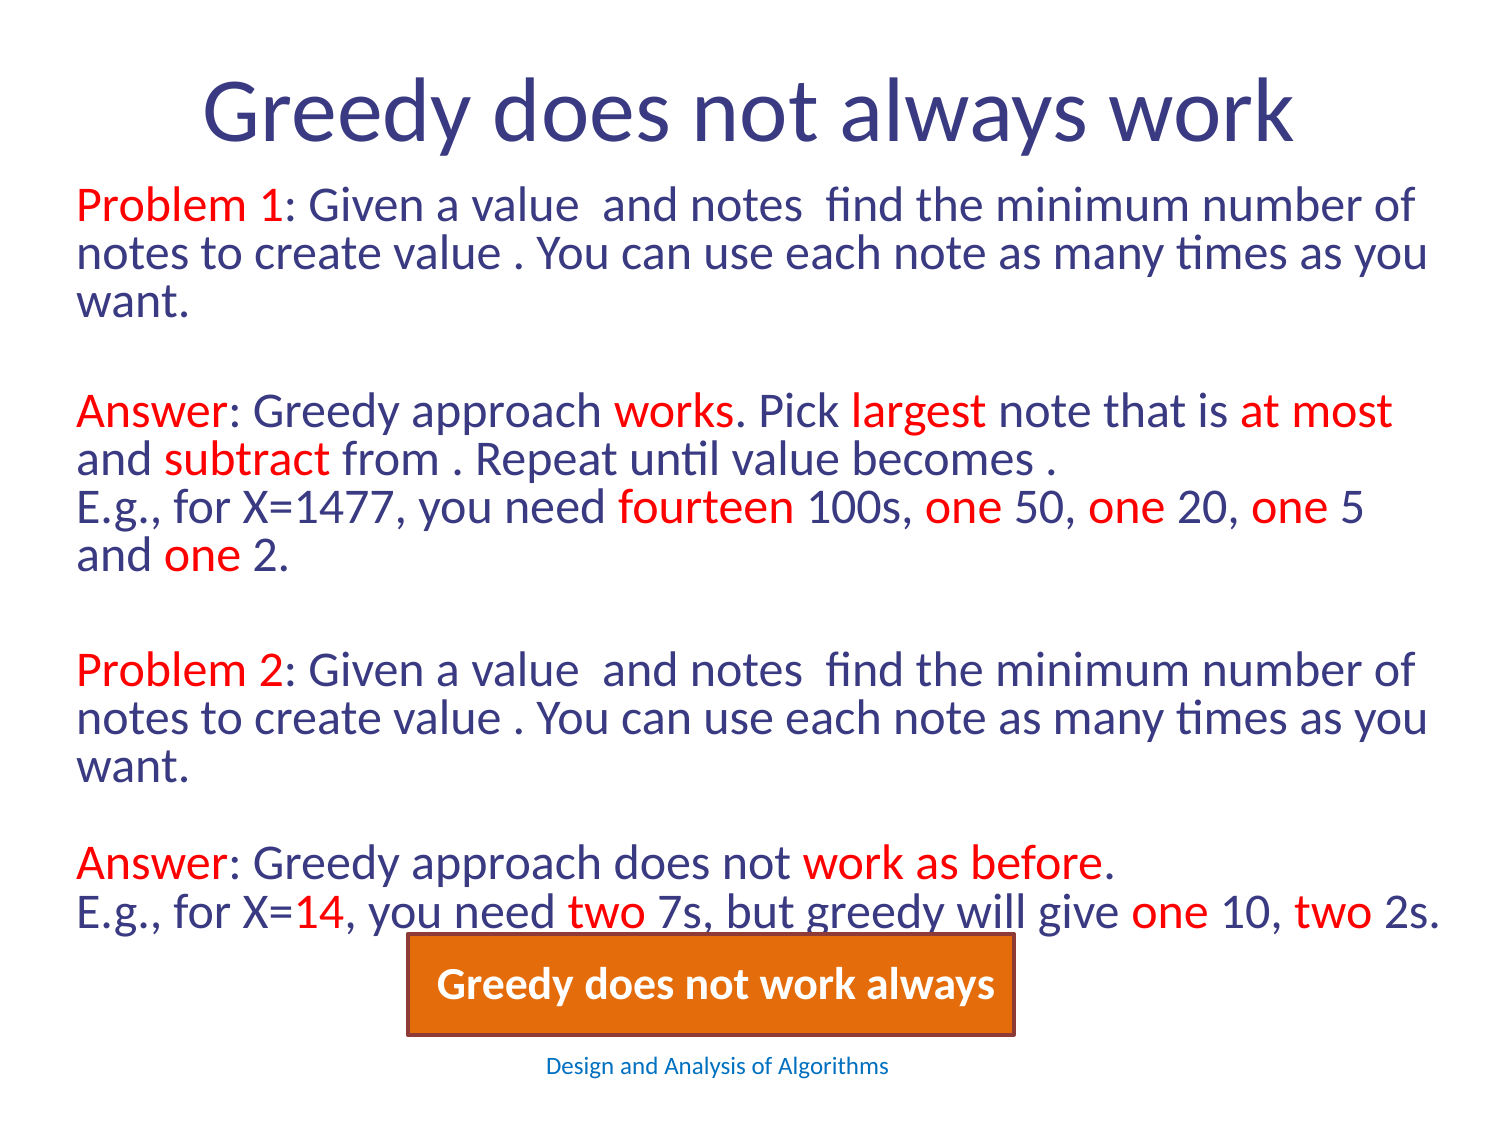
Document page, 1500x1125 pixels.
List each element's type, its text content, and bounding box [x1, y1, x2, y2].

title Greedy does not always work [75, 11, 1425, 199]
text_box Greedy does not work always [422, 946, 1079, 1017]
text_box [406, 932, 1016, 1037]
text_box Answer: Greedy approach does not work as before. E.g., for X=14, you need two 7s, but greedy will give one 10, two 2s. [48, 826, 1463, 1125]
